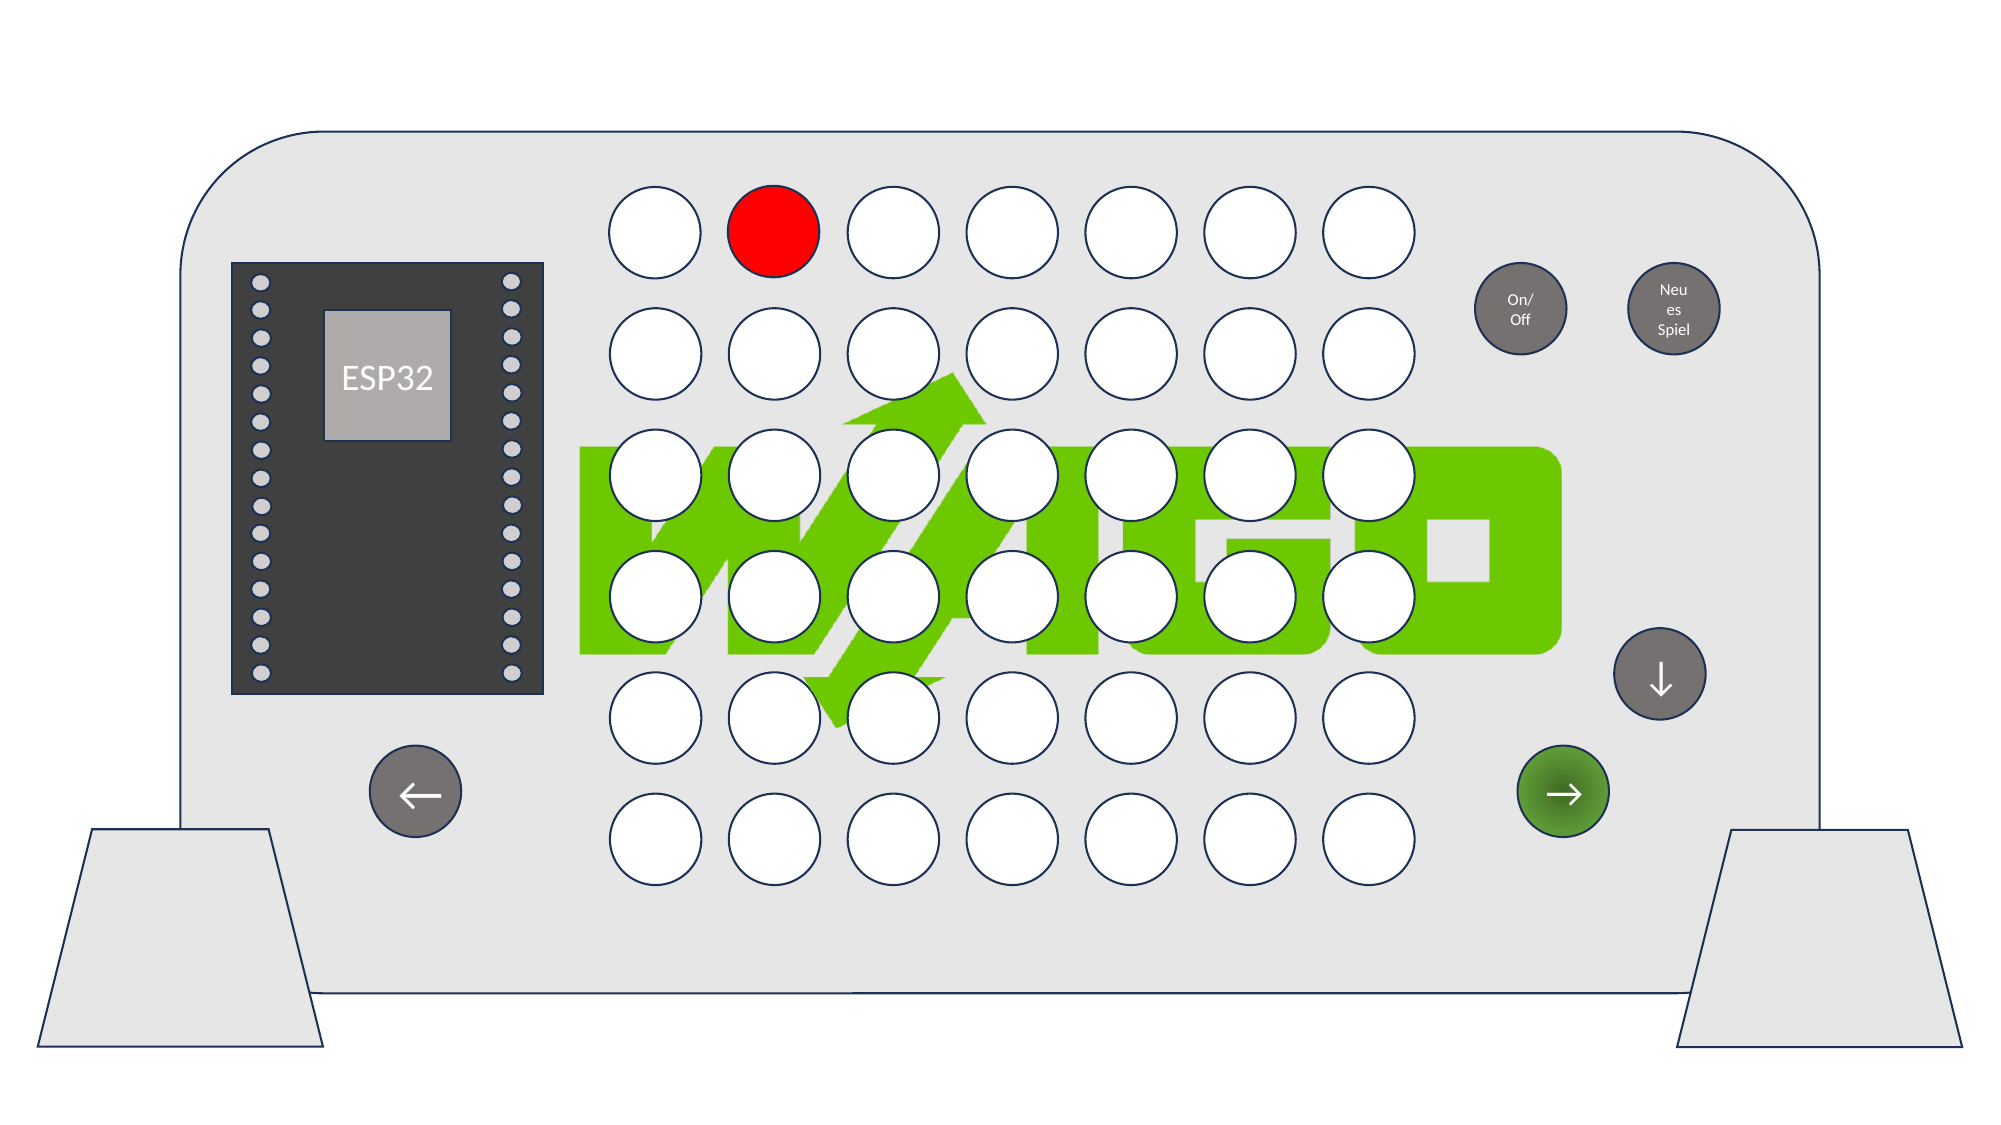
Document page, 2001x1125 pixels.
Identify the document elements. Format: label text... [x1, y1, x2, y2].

text_box On/Off [1474, 261, 1568, 356]
text_box [36, 828, 325, 1048]
text_box Neues Spiel [1627, 261, 1721, 356]
text_box [179, 130, 1821, 995]
text_box [727, 307, 822, 372]
text_box [846, 185, 941, 280]
text_box [846, 307, 941, 372]
text_box [1203, 185, 1297, 280]
text_box [1323, 728, 1415, 765]
text_box [847, 728, 940, 765]
text_box [609, 728, 702, 765]
text_box [966, 728, 1058, 765]
text_box [1675, 828, 1964, 1049]
text_box [728, 728, 821, 765]
text_box [846, 792, 941, 887]
text_box [1203, 307, 1297, 372]
text_box [608, 792, 703, 887]
text_box [1203, 792, 1297, 887]
text_box [1322, 792, 1416, 887]
text_box → [1516, 744, 1610, 839]
text_box ↓ [1613, 627, 1707, 721]
text_box [608, 307, 703, 372]
text_box [727, 792, 822, 887]
text_box [965, 307, 1060, 372]
text_box ← [368, 744, 463, 839]
text_box [1322, 307, 1416, 372]
text_box [965, 792, 1060, 887]
text_box [1322, 185, 1416, 280]
picture [579, 372, 1562, 728]
text_box [1084, 185, 1178, 280]
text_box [232, 262, 544, 695]
text_box [965, 185, 1060, 280]
text_box [1084, 792, 1178, 887]
text_box [1085, 728, 1177, 765]
text_box [1084, 307, 1178, 372]
text_box [726, 184, 821, 279]
text_box [608, 185, 702, 280]
text_box [1204, 728, 1296, 765]
